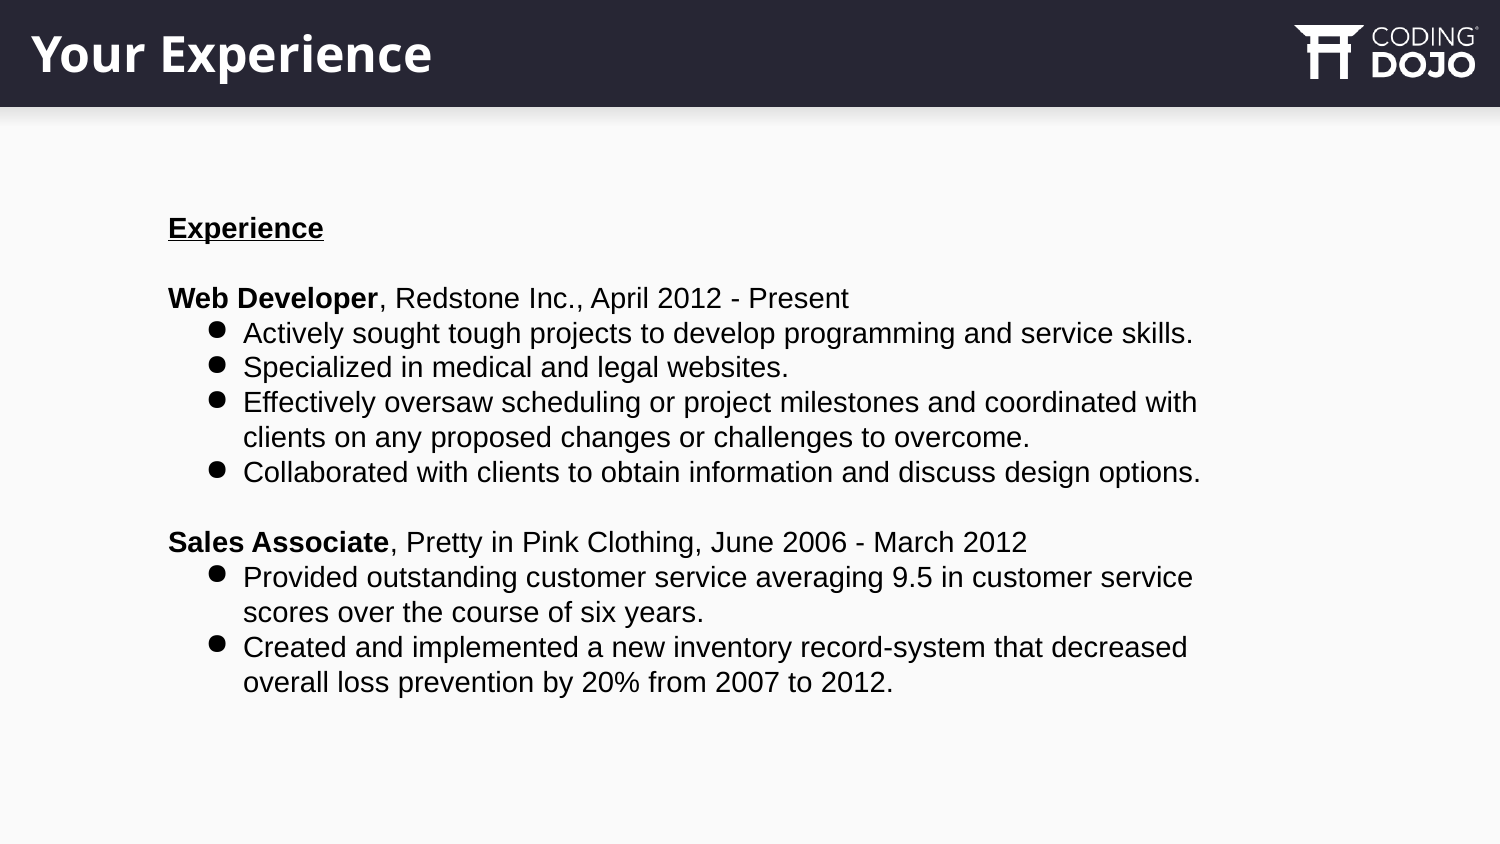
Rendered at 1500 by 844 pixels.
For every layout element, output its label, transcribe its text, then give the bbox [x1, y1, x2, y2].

picture [1464, 25, 1479, 79]
title Your Experience [16, 2, 1464, 102]
text_box Experience Web Developer, Redstone Inc., April 2012 - Present Actively sought tough projects to develop programming and service skills. Specialized in medical and legal websites. Effectively oversaw scheduling or project milestones and coordinated with clients on any proposed changes or challenges to overcome. Collaborated with clients to obtain information and discuss design options. Sales Associate, Pretty in Pink Clothing, June 2006 - March 2012 Provided outstanding customer service averaging 9.5 in customer service scores over the course of six years. Created and implemented a new inventory record-system that decreased overall loss prevention by 20% from 2007 to 2012. [153, 193, 1271, 730]
